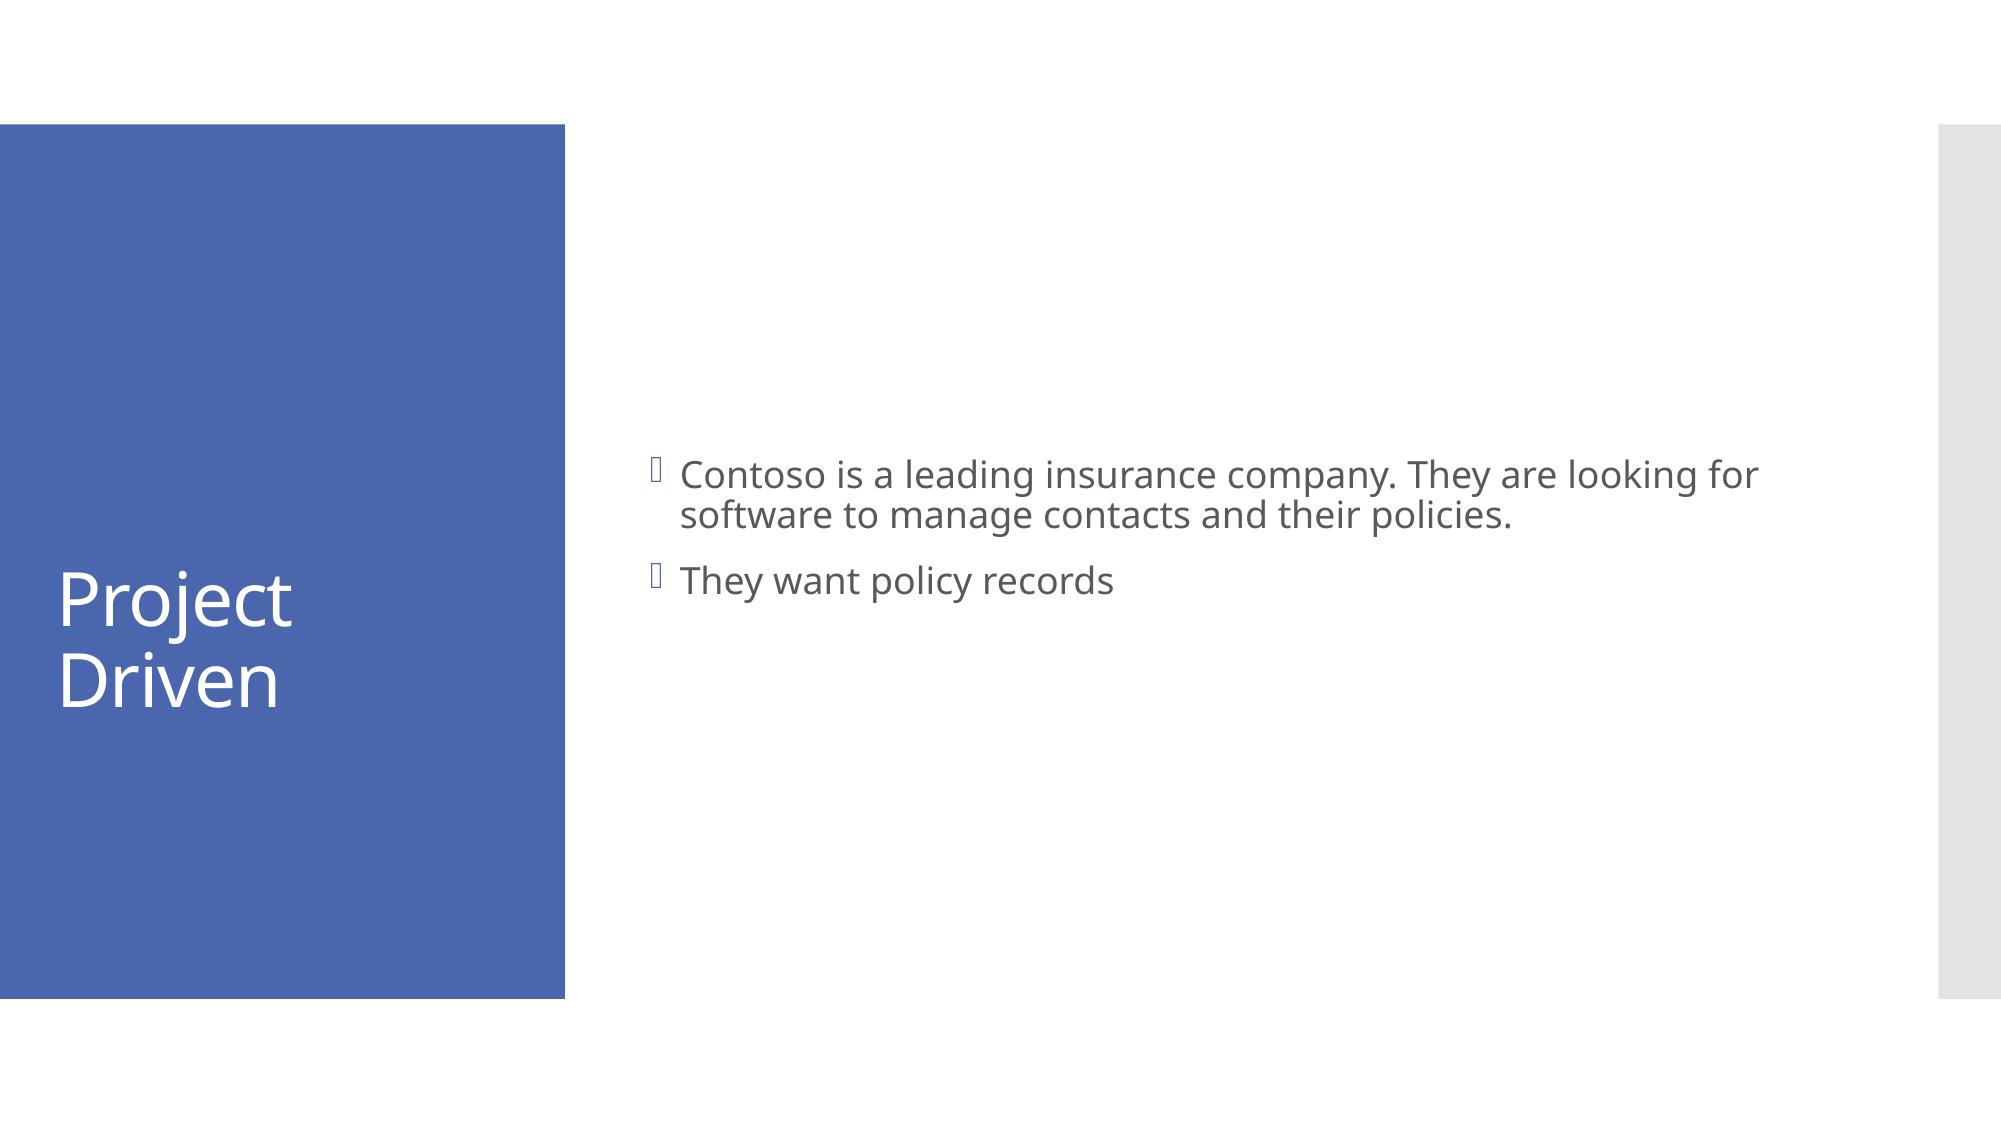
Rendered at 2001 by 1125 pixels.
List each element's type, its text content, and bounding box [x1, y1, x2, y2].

list Contoso is a leading insurance company. They are looking for software to manage contacts and their policies. They want policy records [634, 141, 1835, 982]
title Project Driven [41, 184, 525, 940]
